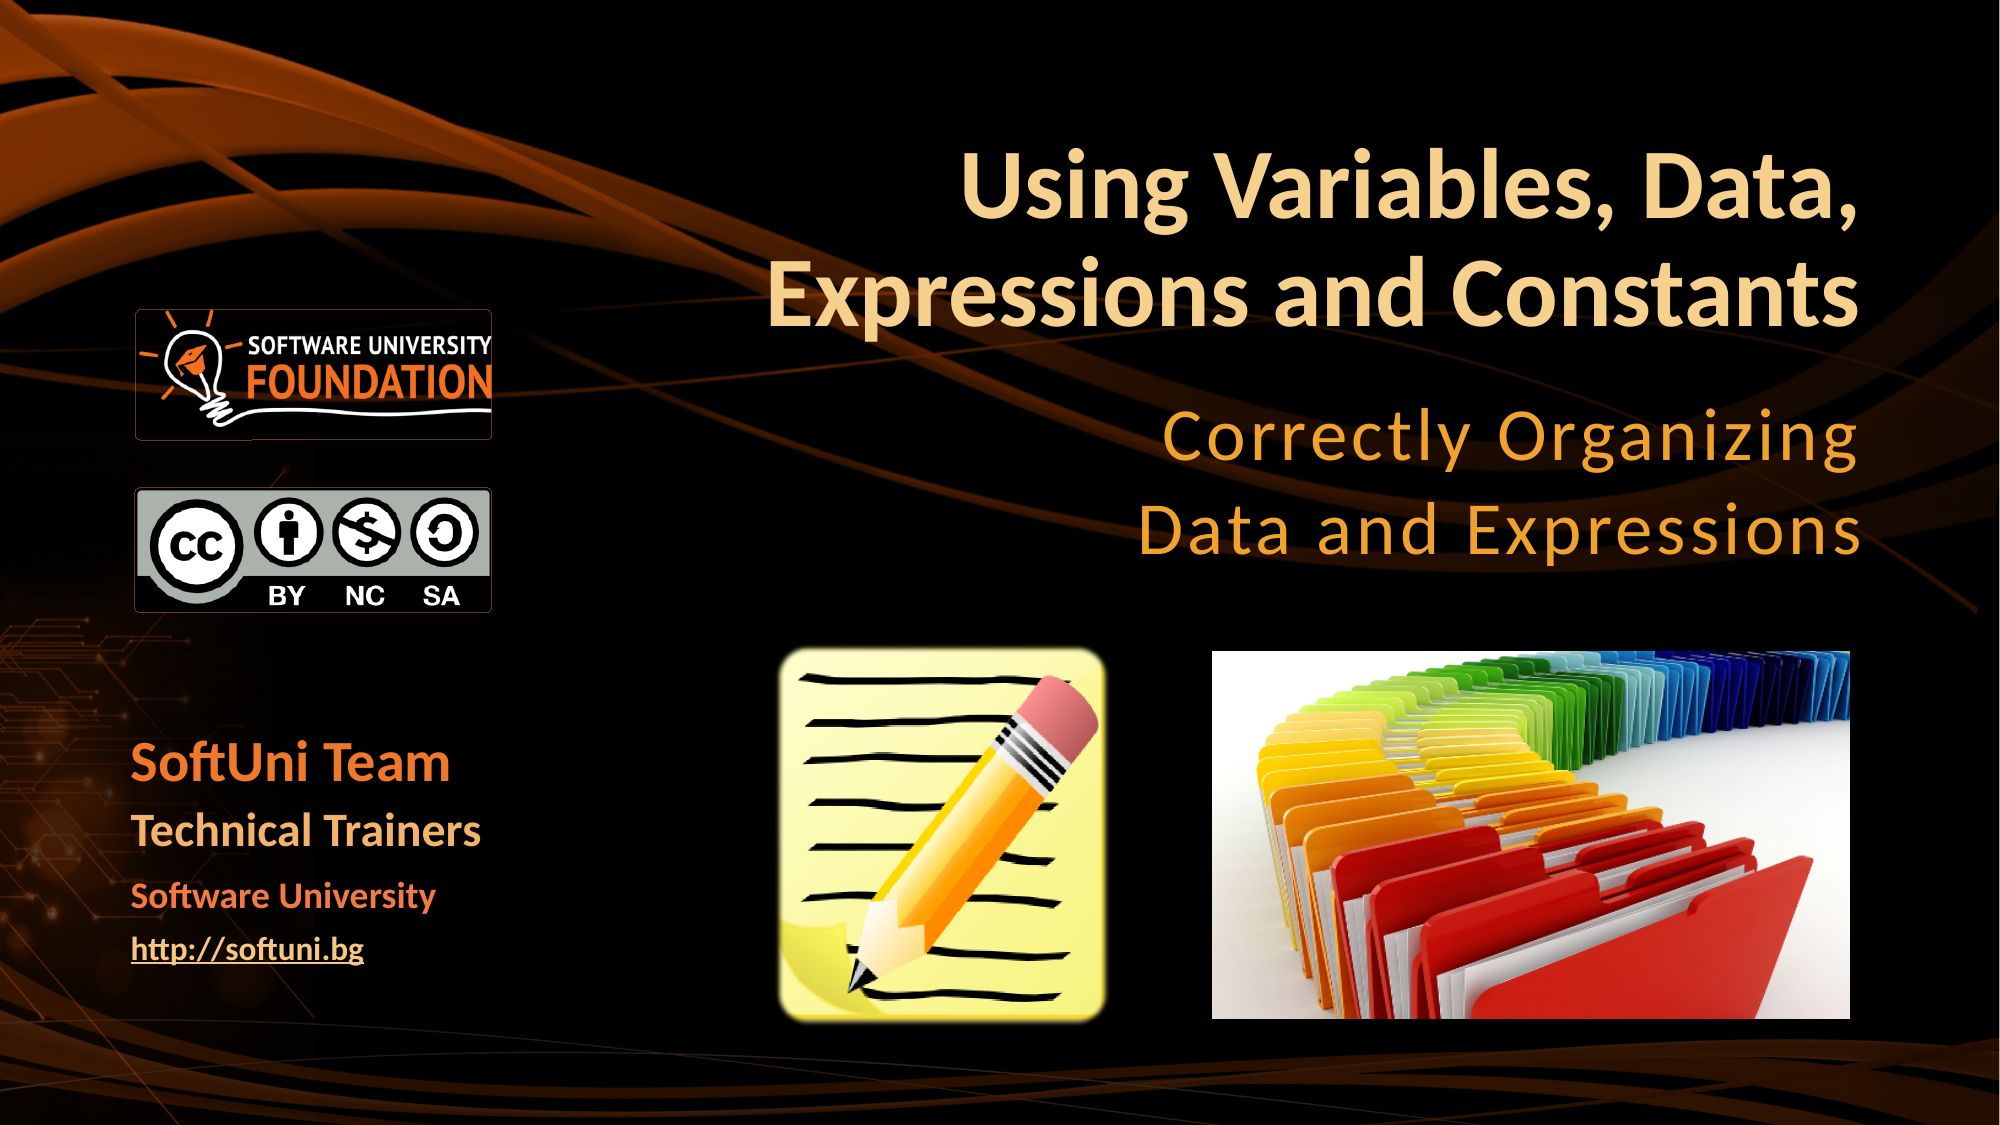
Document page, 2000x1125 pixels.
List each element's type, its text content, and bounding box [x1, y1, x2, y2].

list Technical Trainers [124, 789, 648, 862]
list http://softuni.bg [124, 918, 648, 973]
picture [0, 0, 2000, 1125]
title Using Variables, Data, Expressions and Constants [587, 105, 1863, 375]
list Software University [124, 862, 648, 918]
list SoftUni Team [124, 712, 648, 789]
subtitle Correctly Organizing Data and Expressions [587, 380, 1864, 588]
